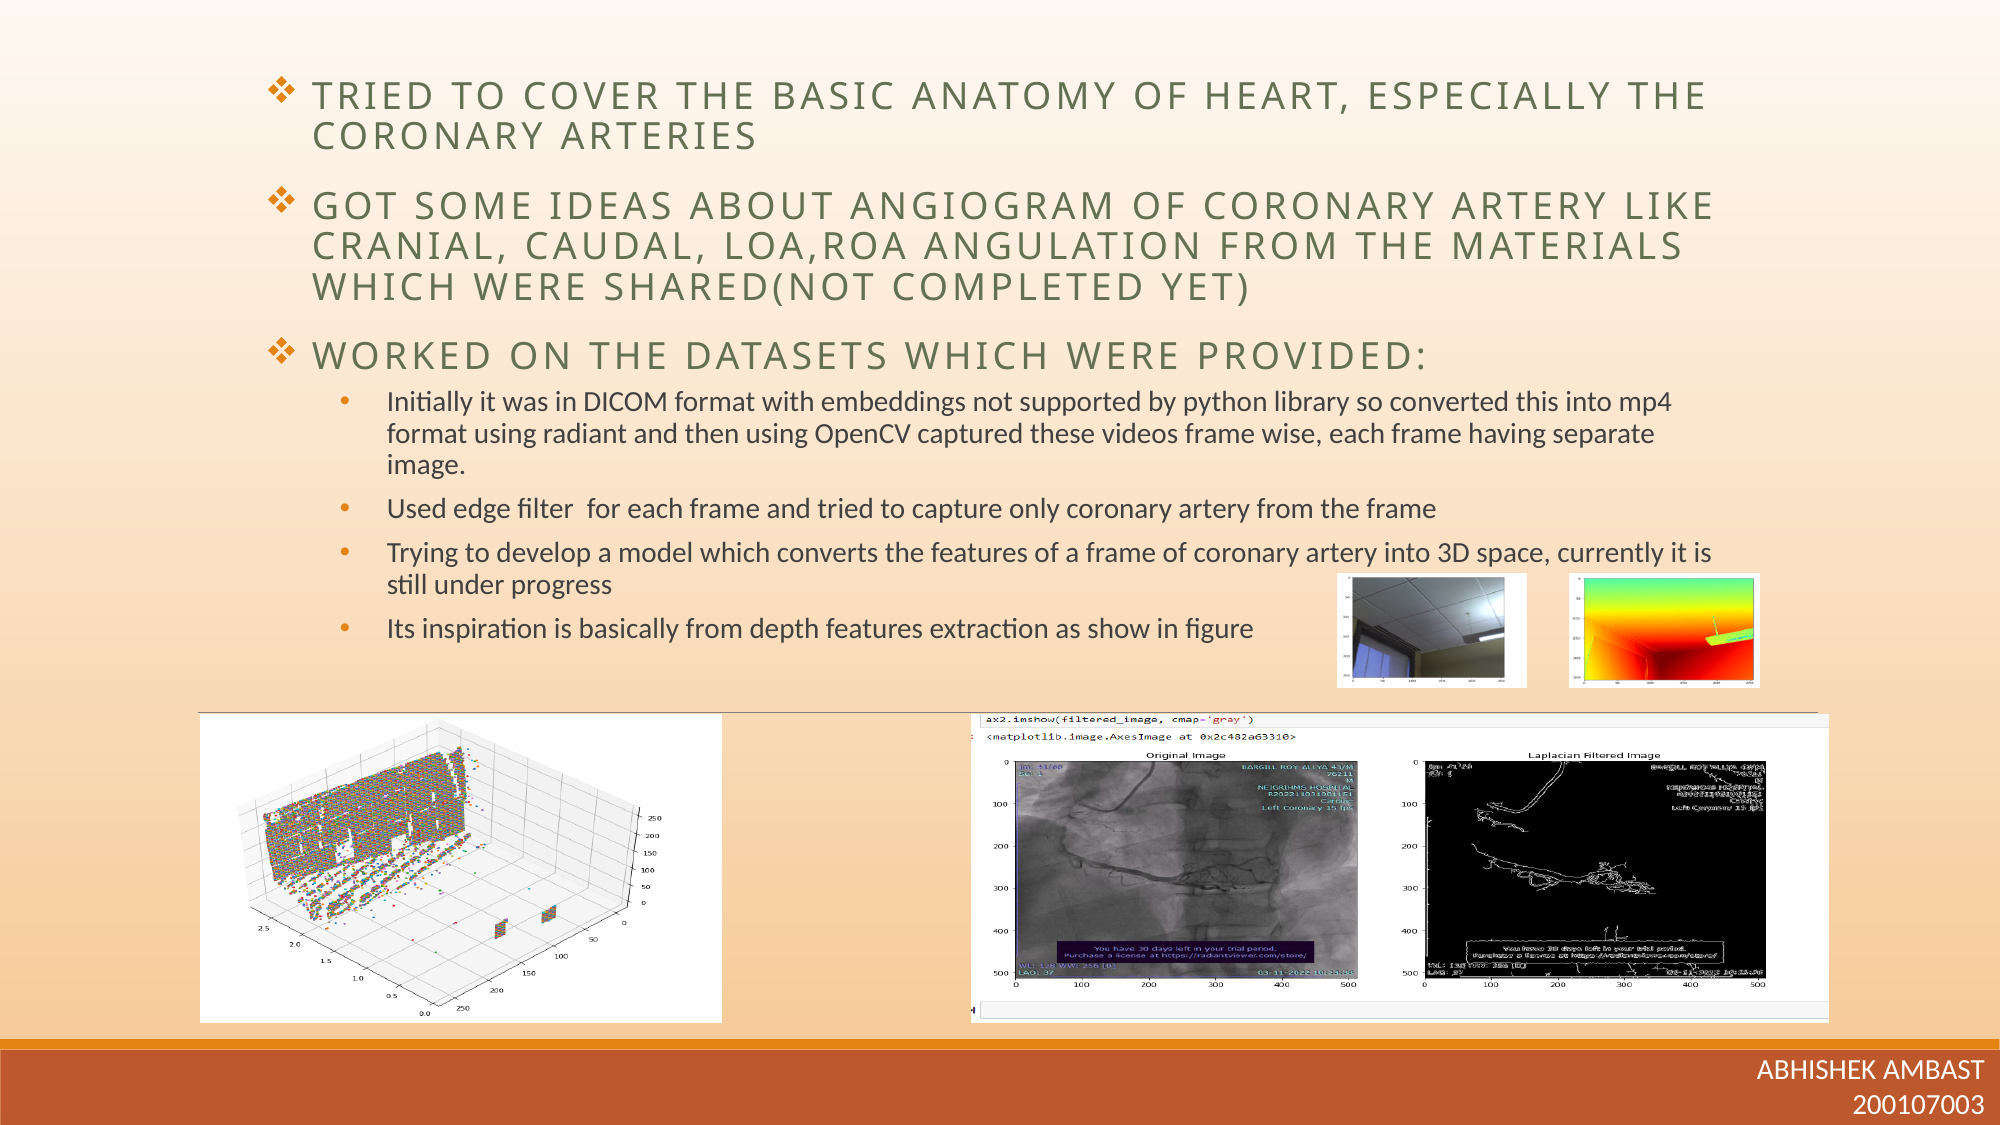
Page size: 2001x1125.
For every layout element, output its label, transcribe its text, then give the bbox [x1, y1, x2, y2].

picture [1568, 573, 1760, 688]
picture [970, 714, 1829, 1023]
picture [1336, 573, 1528, 688]
picture [199, 714, 723, 1023]
subtitle Tried to cover the basic anatomy of heart, especially the Coronary Arteries Got some ideas about angiogram of coronary artery like Cranial, Caudal, LOA,ROA angulation from the materials which were shared(not completed yet) worked on the datasets which were provided: Initially it was in DICOM format with embeddings not supported by python library so converted this into mp4 format using radiant and then using OpenCV captured these videos frame wise, each frame having separate image. Used edge filter for each frame and tried to capture only coronary artery from the frame Trying to develop a model which converts the features of a frame of coronary artery into 3D space, currently it is still under progress Its inspiration is basically from depth features extraction as show in figure [249, 69, 1750, 1050]
footer Abhishek Ambast 200107003 [1208, 1055, 2000, 1116]
